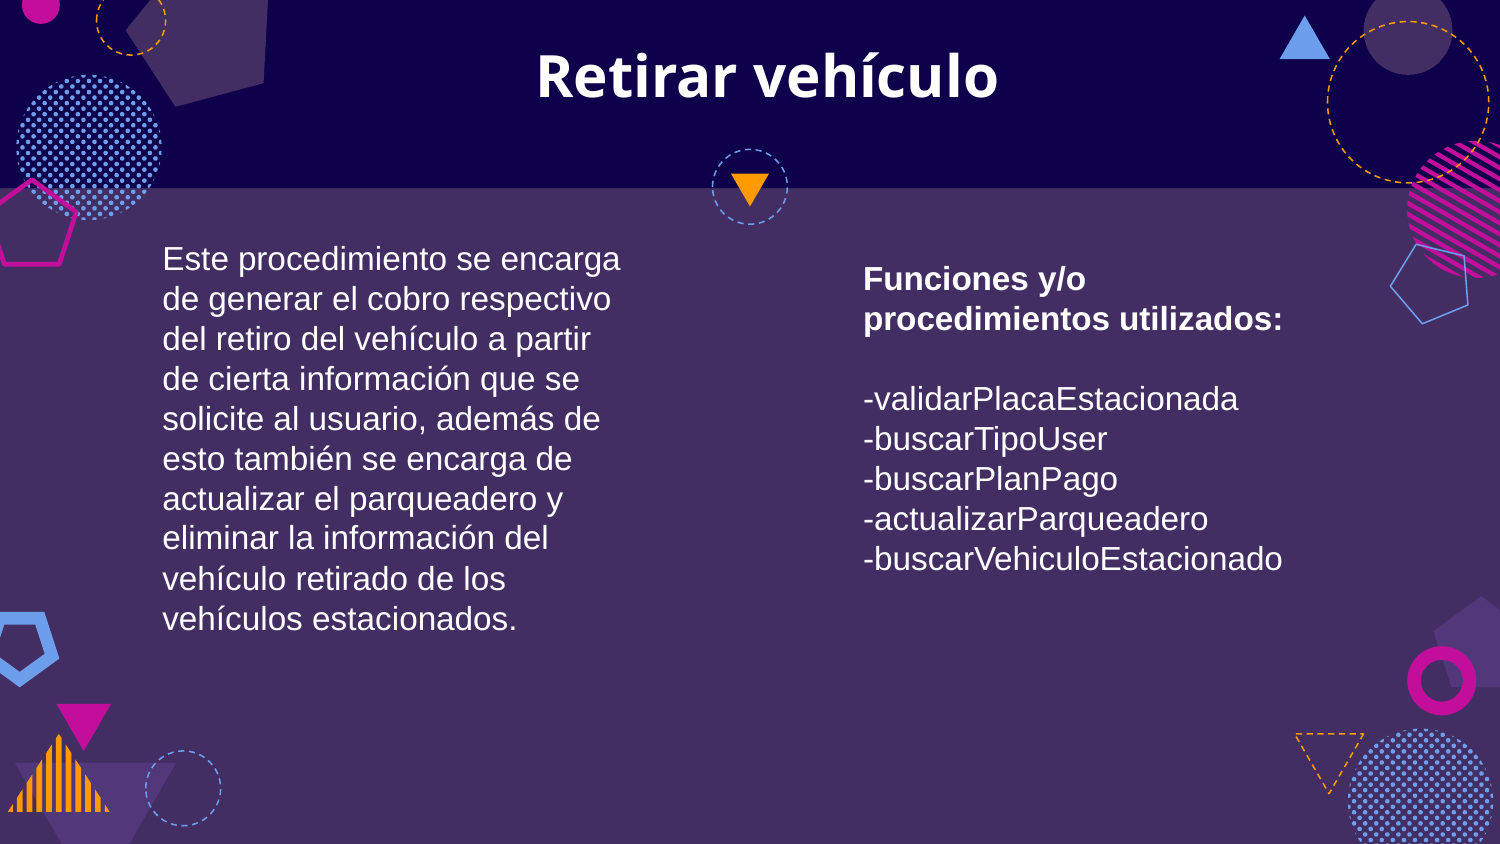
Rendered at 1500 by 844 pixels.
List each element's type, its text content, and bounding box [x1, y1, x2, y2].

title Retirar vehículo [239, 0, 1296, 169]
text_box Funciones y/o procedimientos utilizados: -validarPlacaEstacionada -buscarTipoUser -buscarPlanPago -actualizarParqueadero -buscarVehiculoEstacionado [848, 249, 1314, 584]
text_box Este procedimiento se encarga de generar el cobro respectivo del retiro del vehículo a partir de cierta información que se solicite al usuario, además de esto también se encarga de actualizar el parqueadero y eliminar la información del vehículo retirado de los vehículos estacionados. [147, 229, 644, 644]
